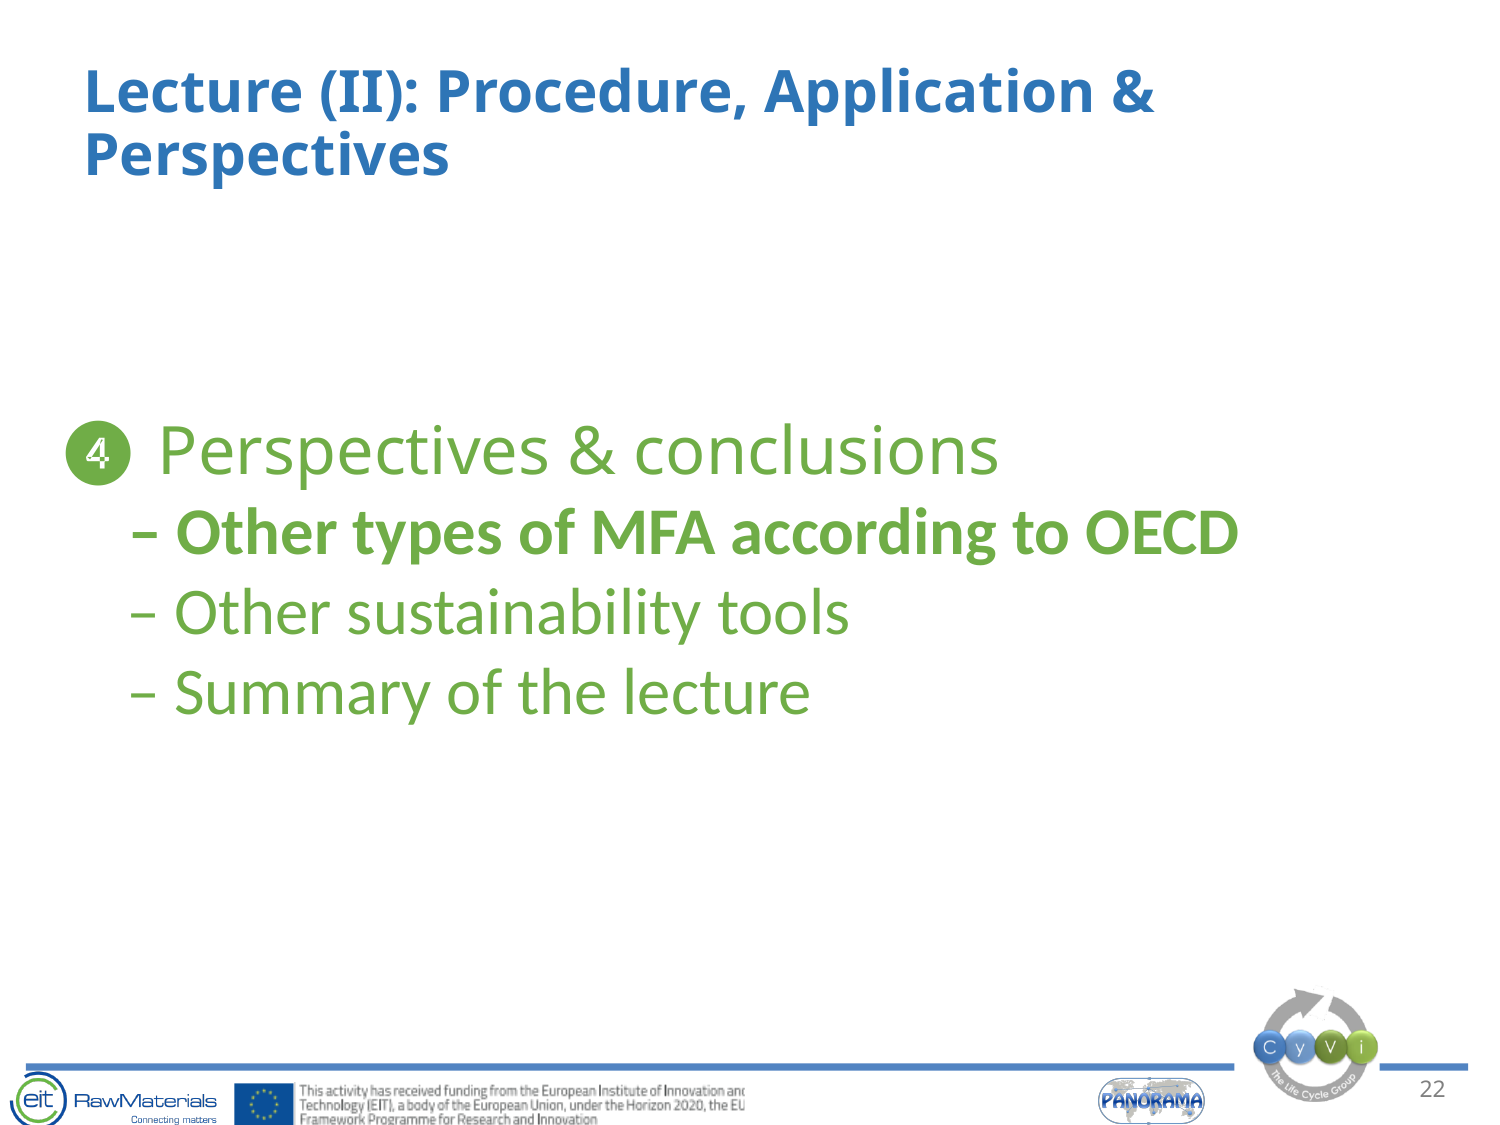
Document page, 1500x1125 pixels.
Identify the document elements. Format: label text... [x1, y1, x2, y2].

text_box ❹ Perspectives & conclusions ̶̶ Other types of MFA according to OECD ̶ Other sustainability tools ̶ Summary of the lecture [39, 400, 1393, 815]
text_box Lecture (II): Procedure, Application & Perspectives [68, 54, 1457, 144]
picture [1098, 1077, 1208, 1125]
picture [1249, 984, 1380, 1102]
